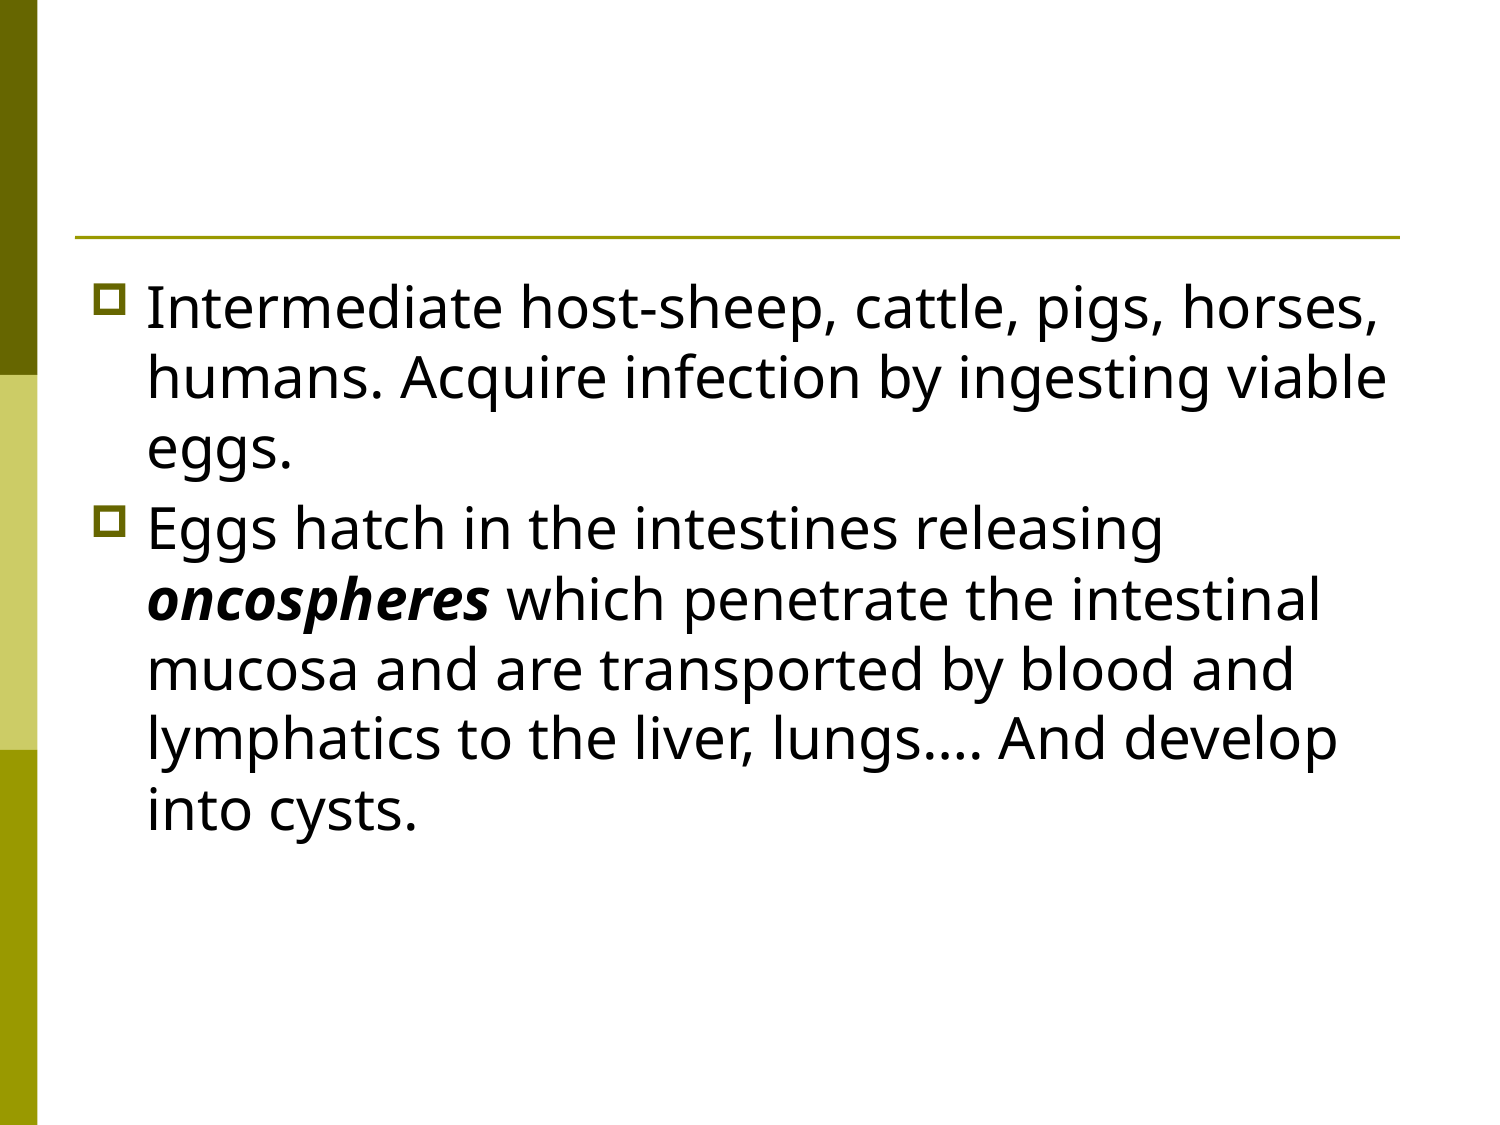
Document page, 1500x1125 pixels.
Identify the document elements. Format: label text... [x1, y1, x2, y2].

list Intermediate host-sheep, cattle, pigs, horses, humans. Acquire infection by ingesting viable eggs. Eggs hatch in the intestines releasing oncospheres which penetrate the intestinal mucosa and are transported by blood and lymphatics to the liver, lungs…. And develop into cysts. [74, 262, 1426, 1006]
